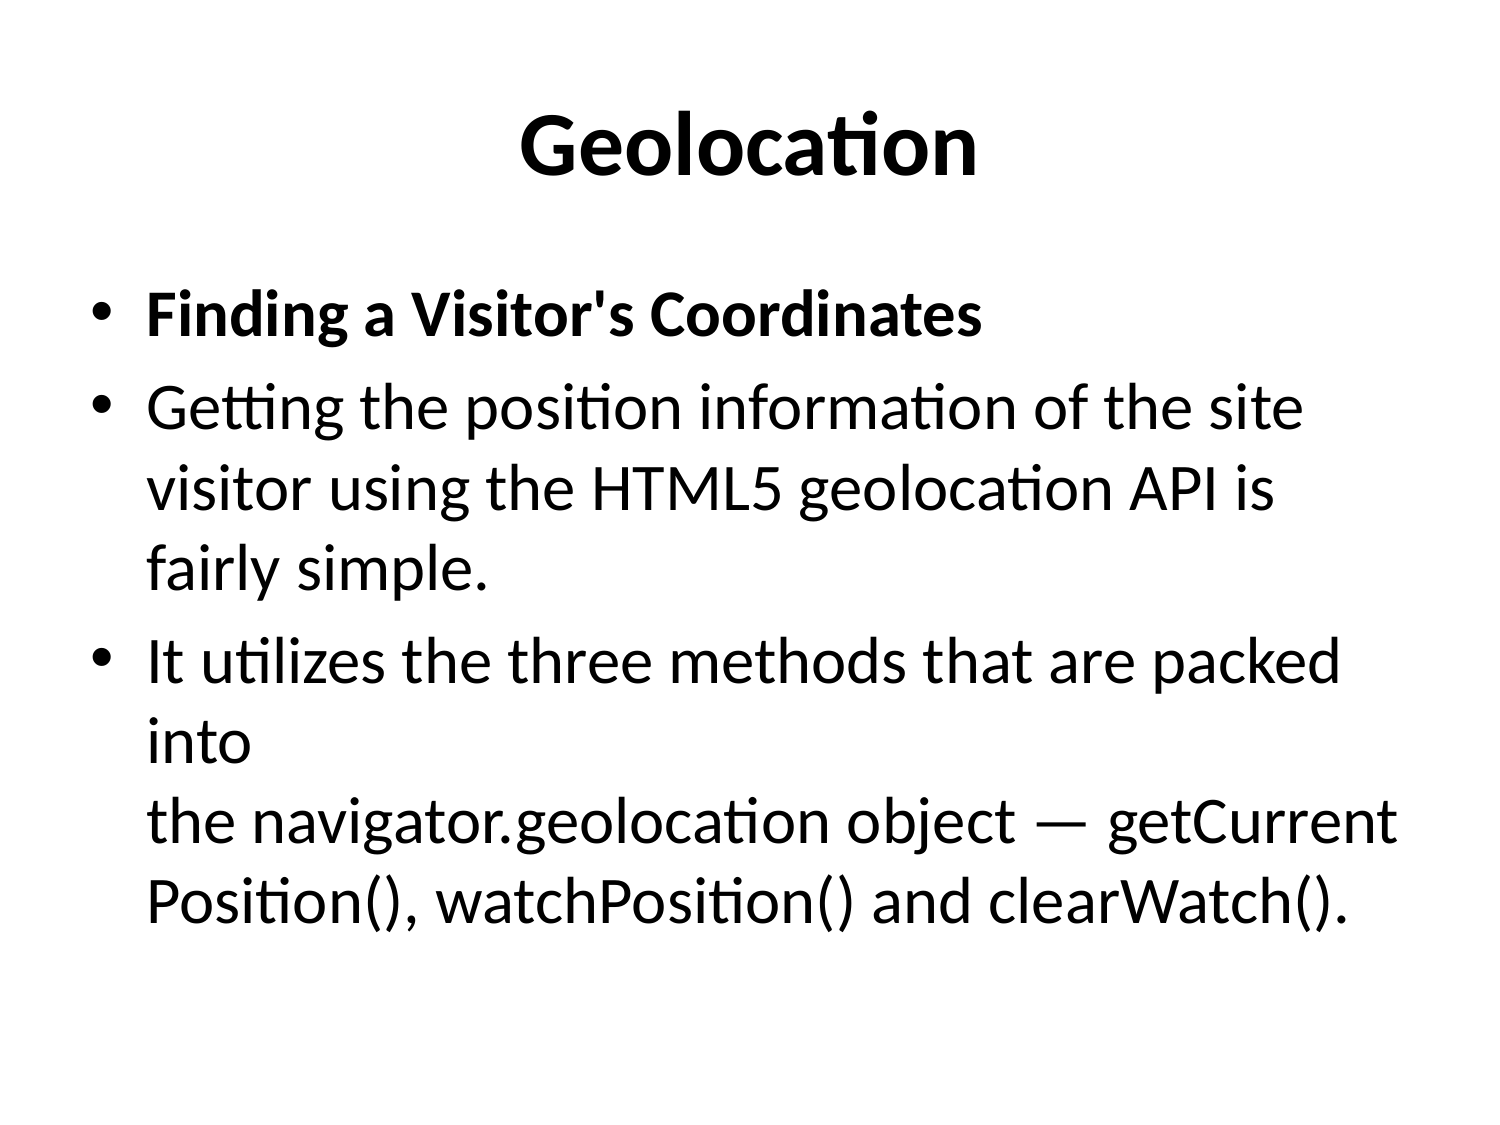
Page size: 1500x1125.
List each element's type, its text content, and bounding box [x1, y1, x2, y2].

list Finding a Visitor's Coordinates Getting the position information of the site visitor using the HTML5 geolocation API is fairly simple. It utilizes the three methods that are packed into the navigator.geolocation object — getCurrentPosition(), watchPosition() and clearWatch(). [75, 262, 1425, 1005]
title Geolocation [75, 45, 1425, 233]
